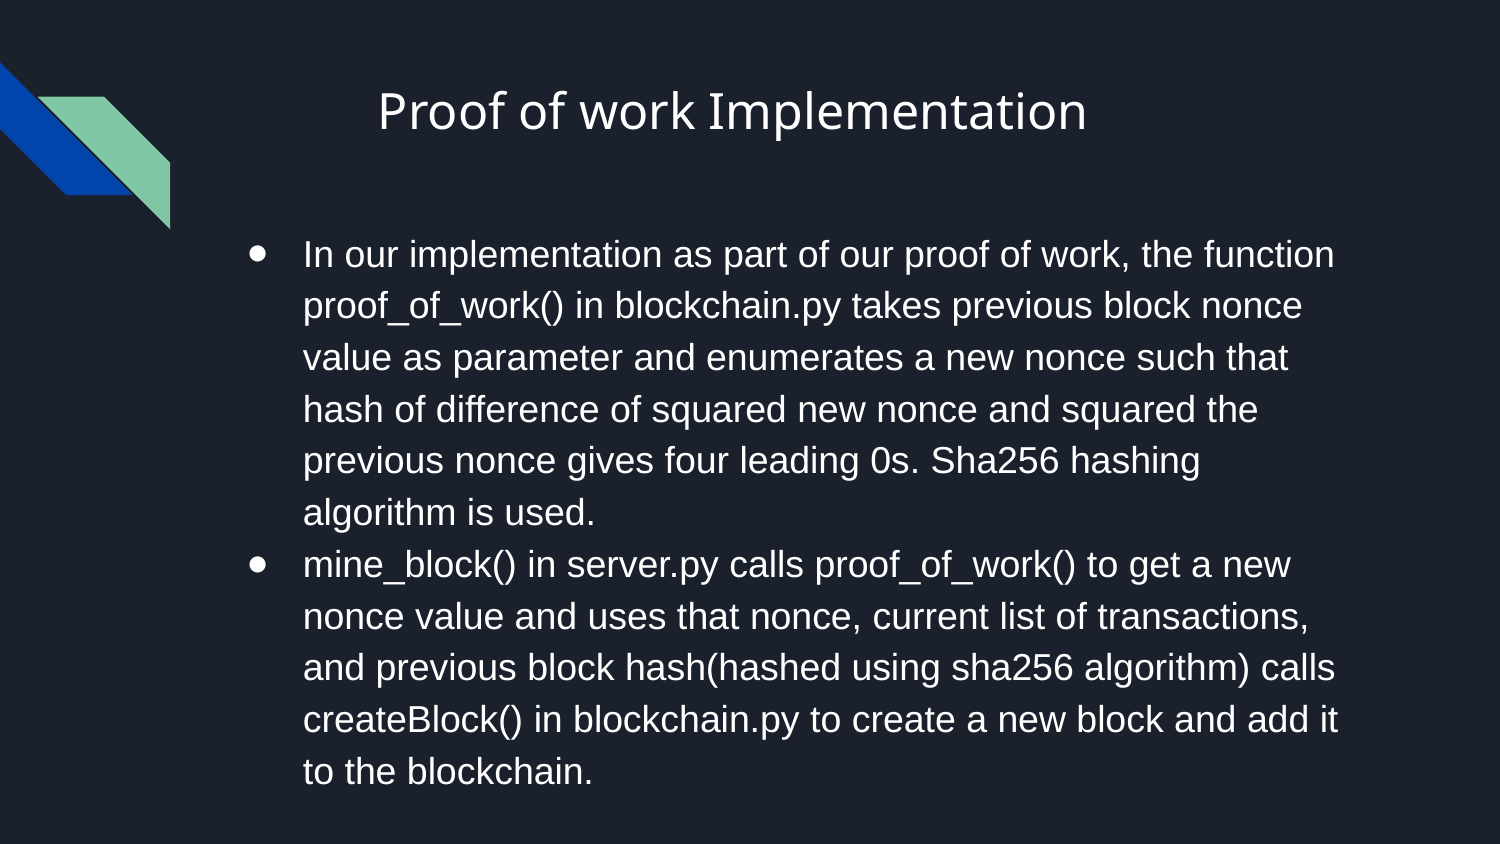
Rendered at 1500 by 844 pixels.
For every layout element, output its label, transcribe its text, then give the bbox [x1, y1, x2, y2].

list In our implementation as part of our proof of work, the function proof_of_work() in blockchain.py takes previous block nonce value as parameter and enumerates a new nonce such that hash of difference of squared new nonce and squared the previous nonce gives four leading 0s. Sha256 hashing algorithm is used. mine_block() in server.py calls proof_of_work() to get a new nonce value and uses that nonce, current list of transactions, and previous block hash(hashed using sha256 algorithm) calls createBlock() in blockchain.py to create a new block and add it to the blockchain. [212, 207, 1368, 806]
title Proof of work Implementation [212, 64, 1368, 207]
